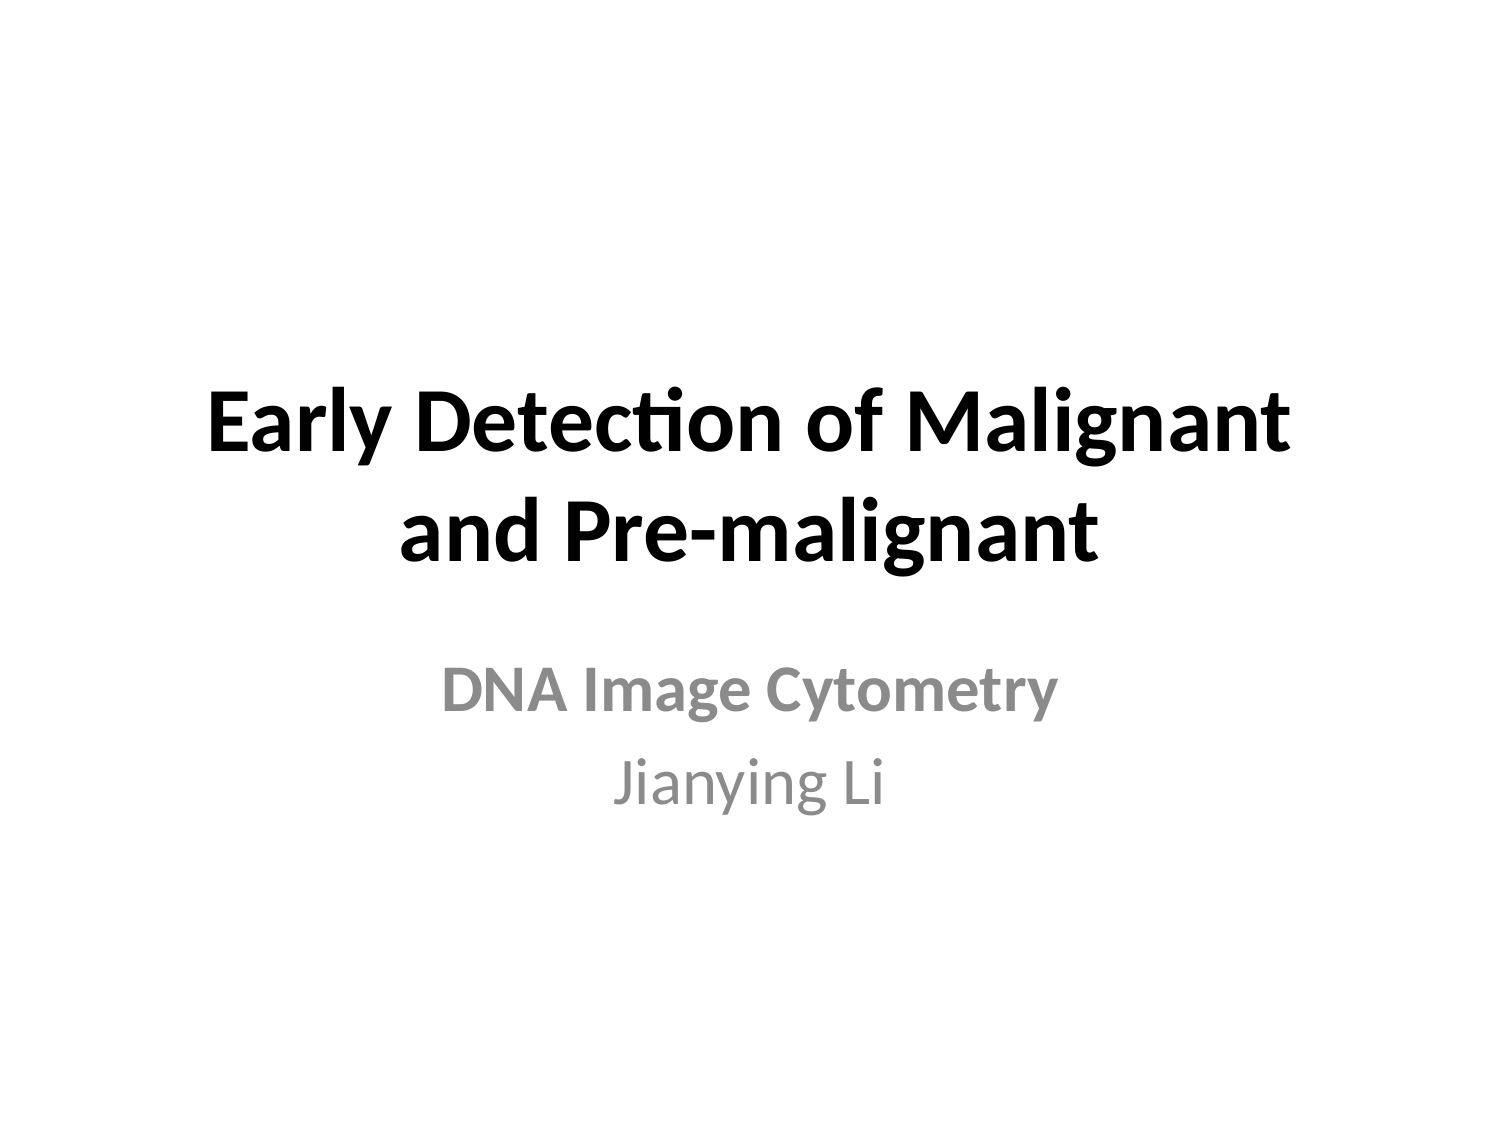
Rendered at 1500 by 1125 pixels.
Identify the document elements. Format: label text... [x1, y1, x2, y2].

subtitle DNA Image Cytometry Jianying Li [225, 637, 1275, 925]
title Early Detection of Malignant and Pre-malignant [112, 349, 1388, 591]
